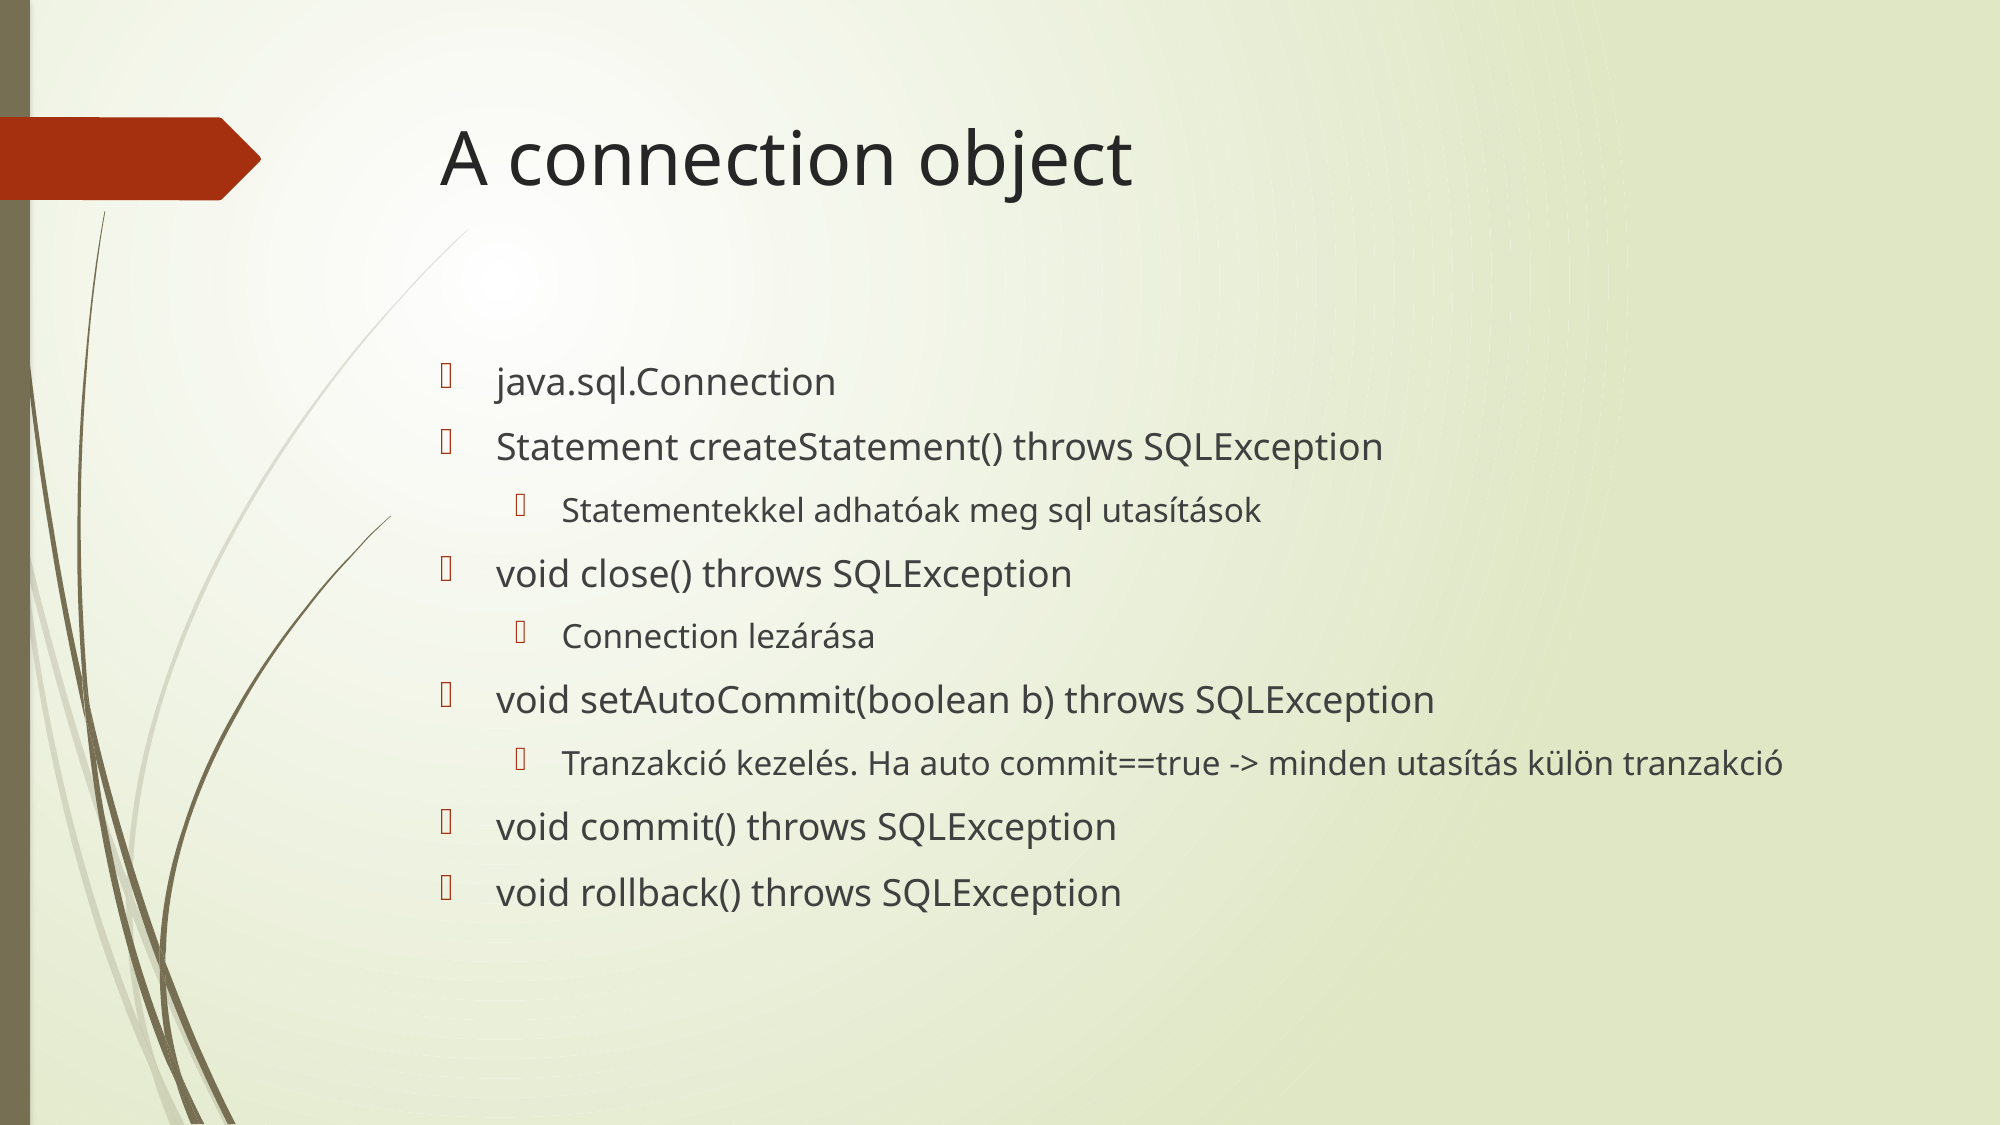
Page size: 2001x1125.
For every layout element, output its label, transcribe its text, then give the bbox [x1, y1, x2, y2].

list java.sql.Connection Statement createStatement() throws SQLException Statementekkel adhatóak meg sql utasítások void close() throws SQLException Connection lezárása void setAutoCommit(boolean b) throws SQLException Tranzakció kezelés. Ha auto commit==true -> minden utasítás külön tranzakció void commit() throws SQLException void rollback() throws SQLException [424, 350, 1888, 970]
title A connection object [425, 102, 1888, 313]
